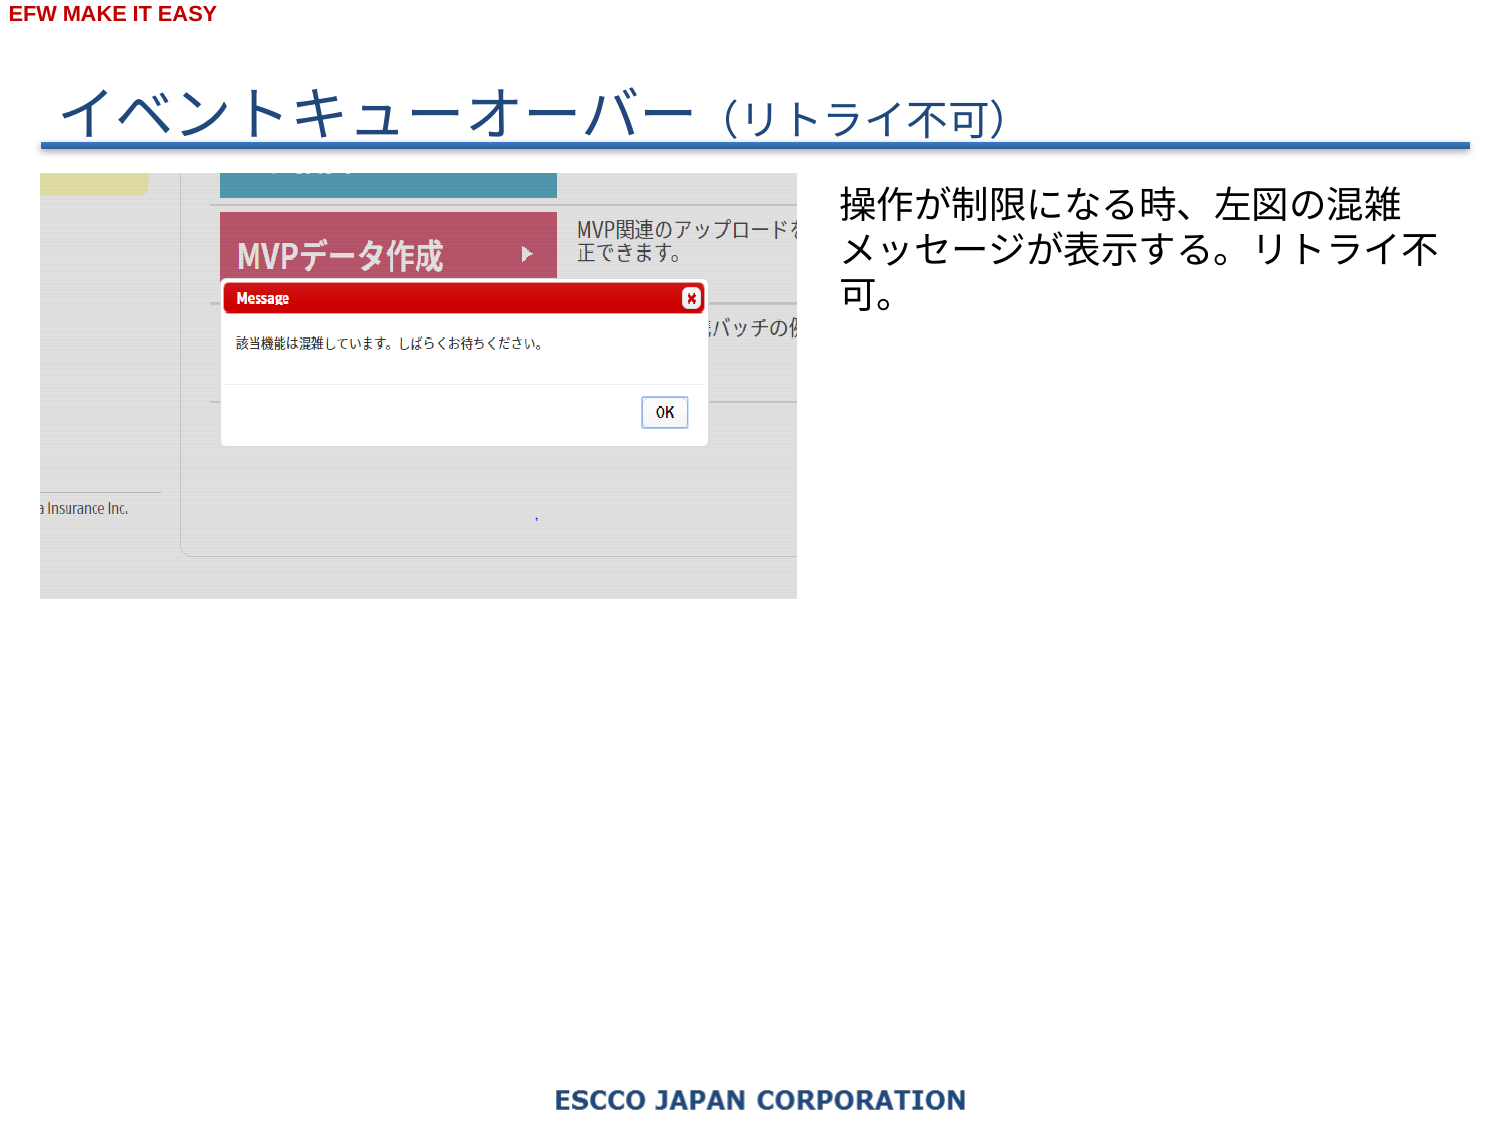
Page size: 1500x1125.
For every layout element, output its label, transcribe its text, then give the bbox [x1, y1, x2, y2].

picture [40, 172, 797, 599]
text_box 操作が制限になる時、左図の混雑メッセージが表示する。リトライ不可。 [824, 173, 1464, 323]
picture [523, 1069, 999, 1125]
text_box イベントキューオーバー（リトライ不可） [57, 70, 1500, 143]
